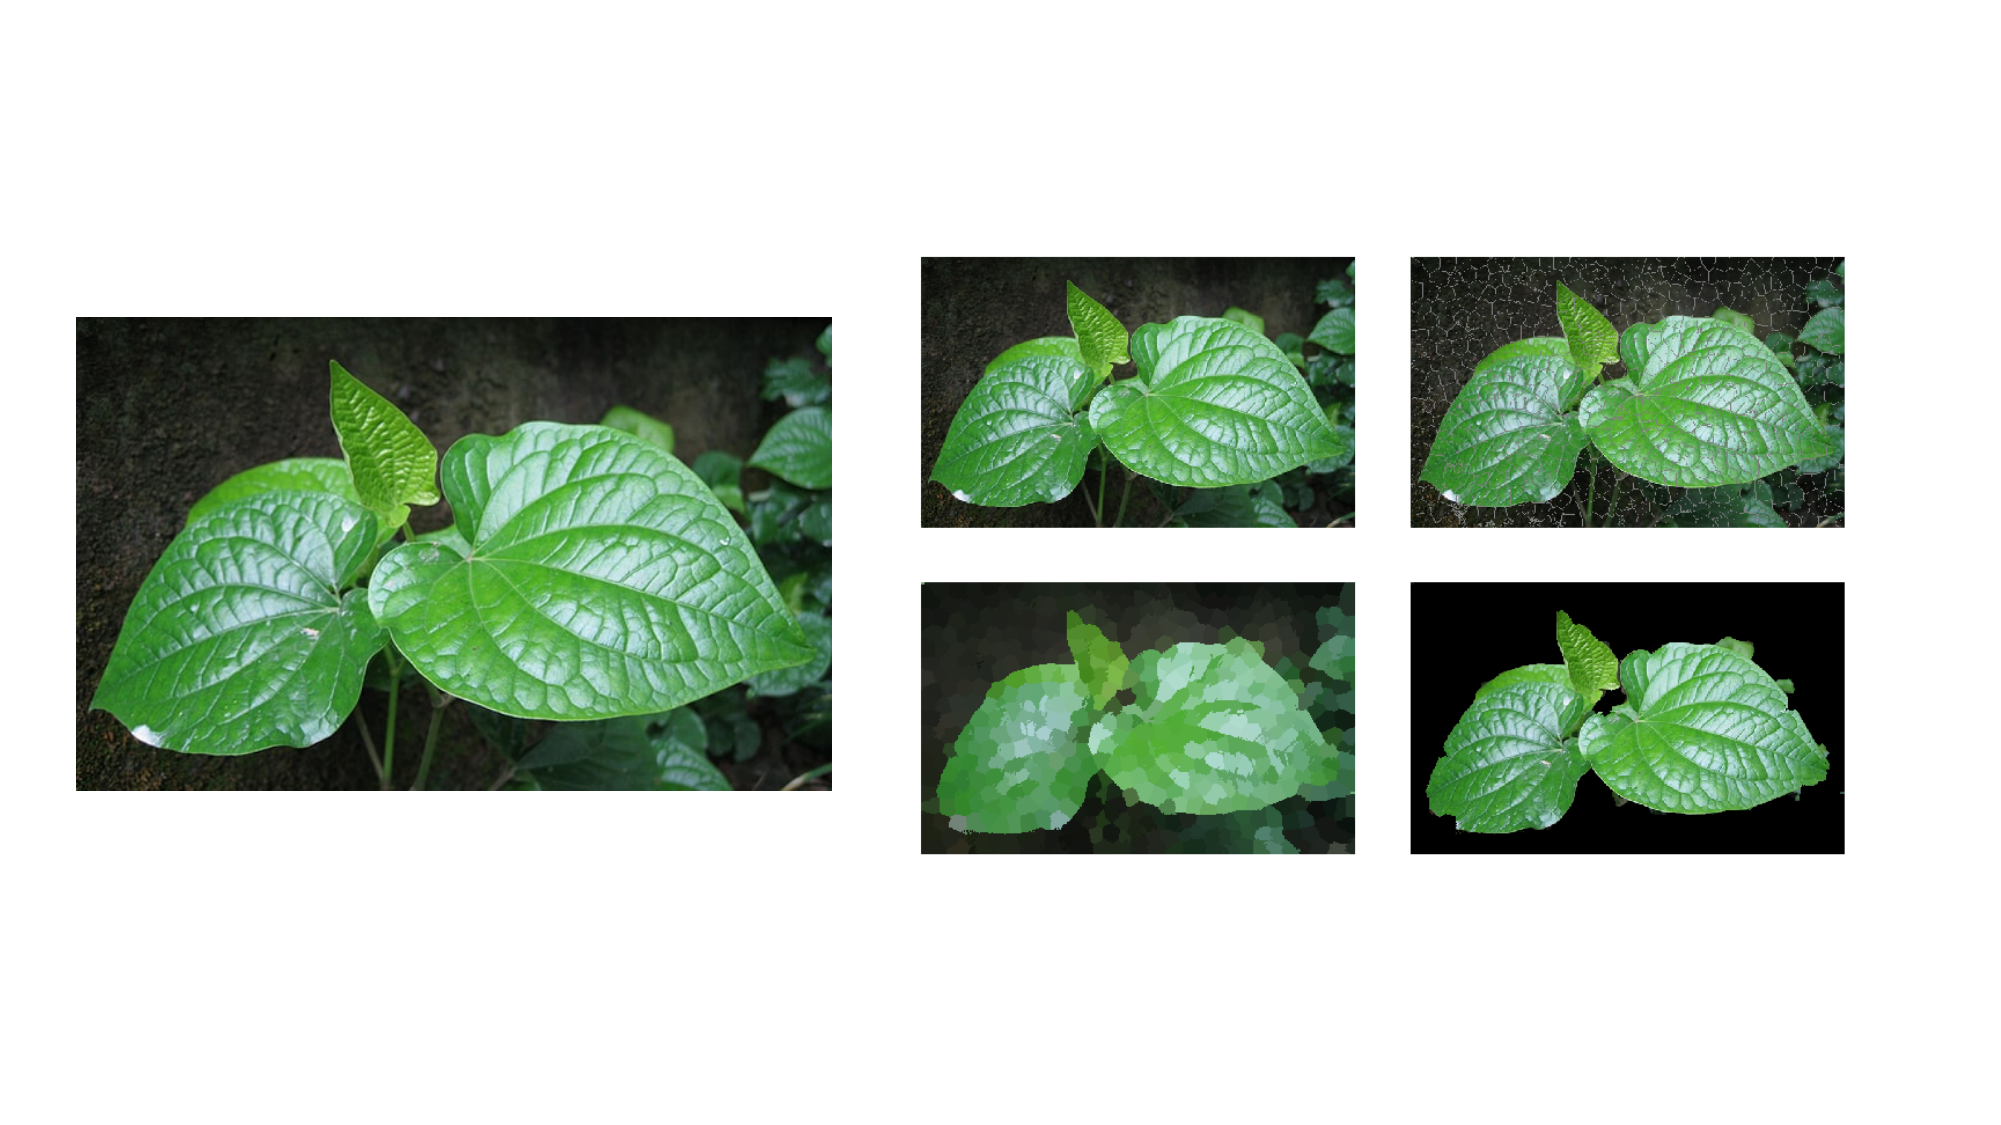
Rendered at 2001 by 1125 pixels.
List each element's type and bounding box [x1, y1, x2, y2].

picture [913, 242, 1876, 867]
picture [76, 317, 832, 791]
